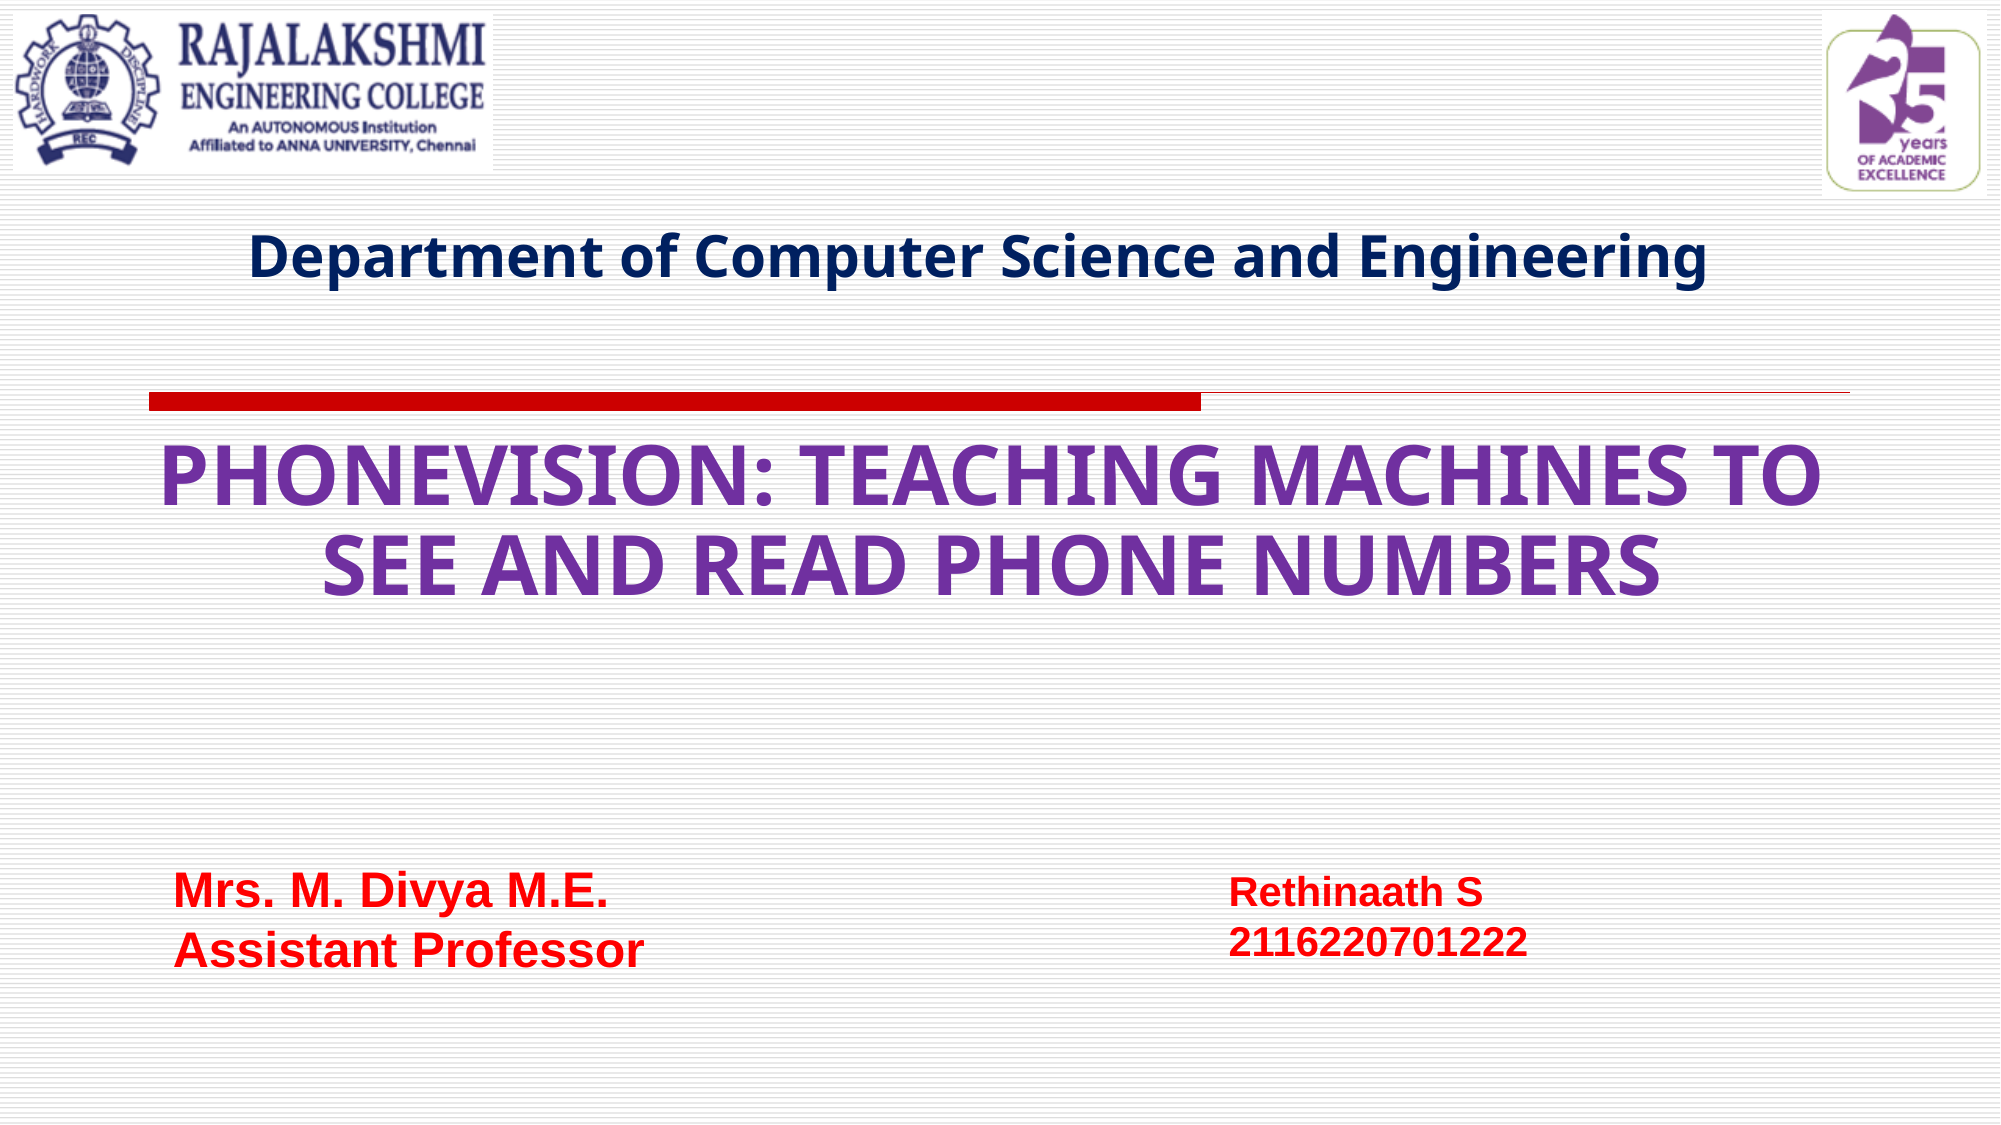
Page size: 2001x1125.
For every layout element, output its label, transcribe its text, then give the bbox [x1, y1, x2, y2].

picture [0, 0, 2001, 1125]
text_box Department of Computer Science and Engineering [116, 199, 1842, 318]
text_box Rethinaath S 2116220701222 [1213, 857, 1949, 973]
text_box Mrs. M. Divya M.E. Assistant Professor [157, 850, 721, 986]
text_box PHONEVISION: TEACHING MACHINES TO SEE AND READ PHONE NUMBERS [129, 415, 1855, 633]
